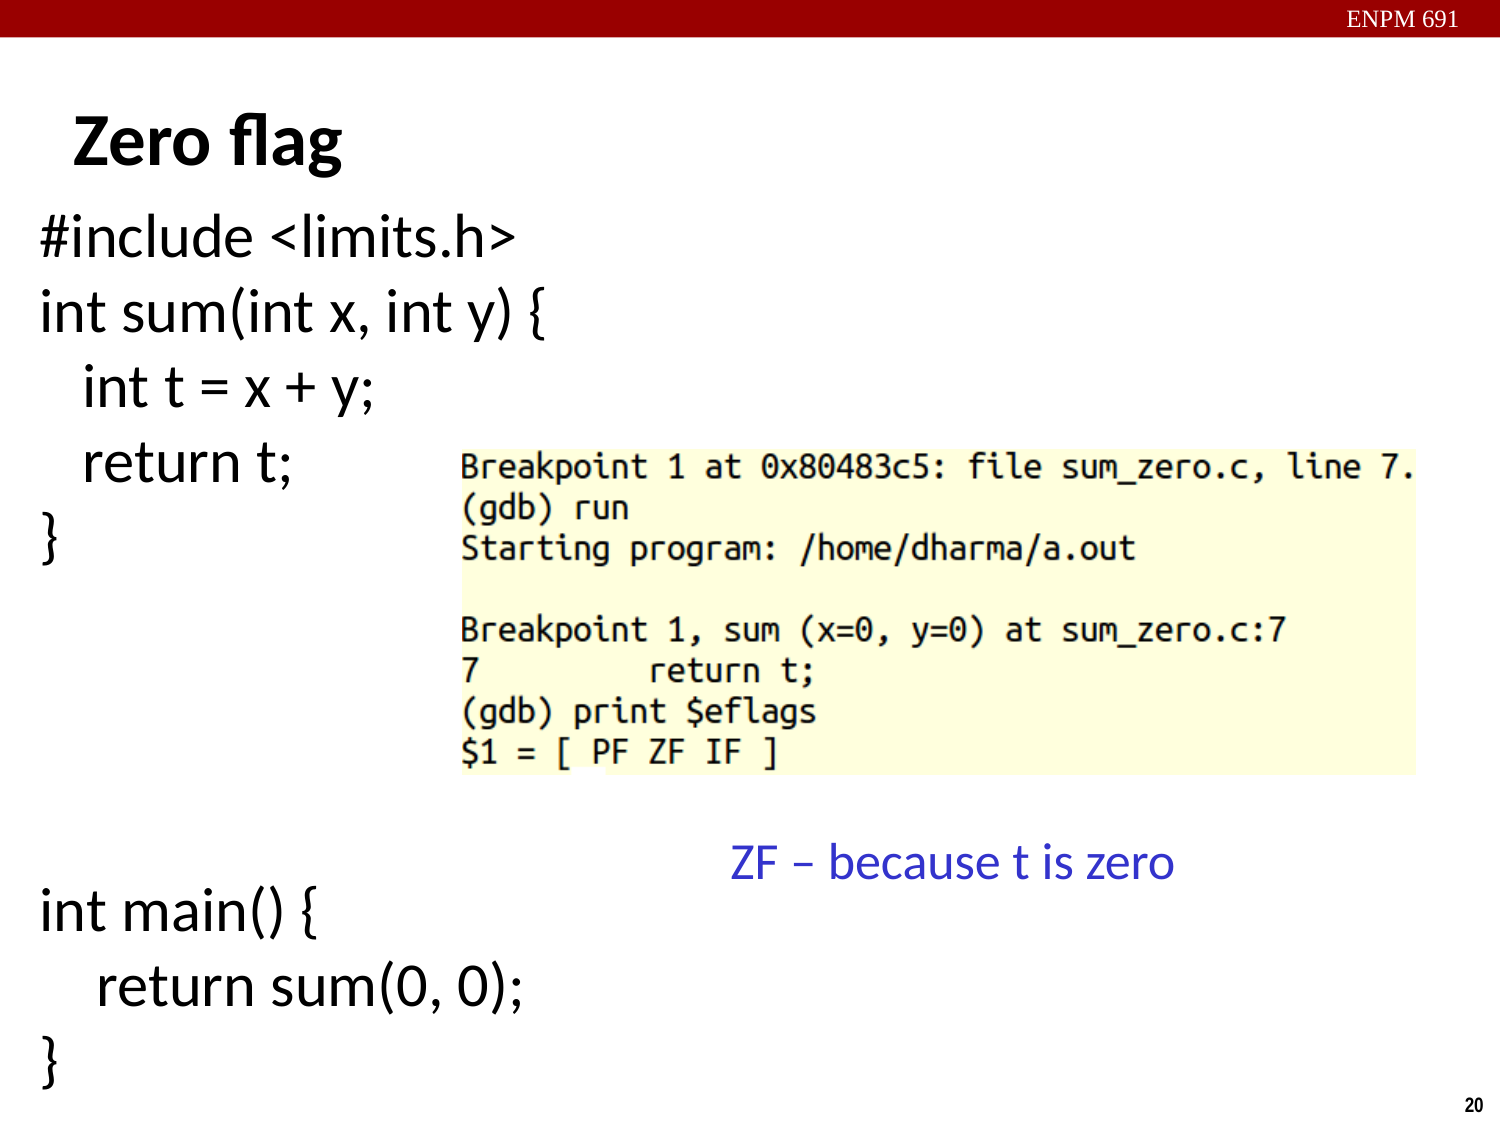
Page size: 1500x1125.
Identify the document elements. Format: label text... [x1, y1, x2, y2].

picture [462, 449, 1416, 776]
text_box #include <limits.h> int sum(int x, int y) { int t = x + y; return t; } int main() { return sum(0, 0); } [24, 187, 750, 1102]
text_box ZF – because t is zero [715, 820, 1191, 898]
title Zero flag [58, 72, 1305, 199]
